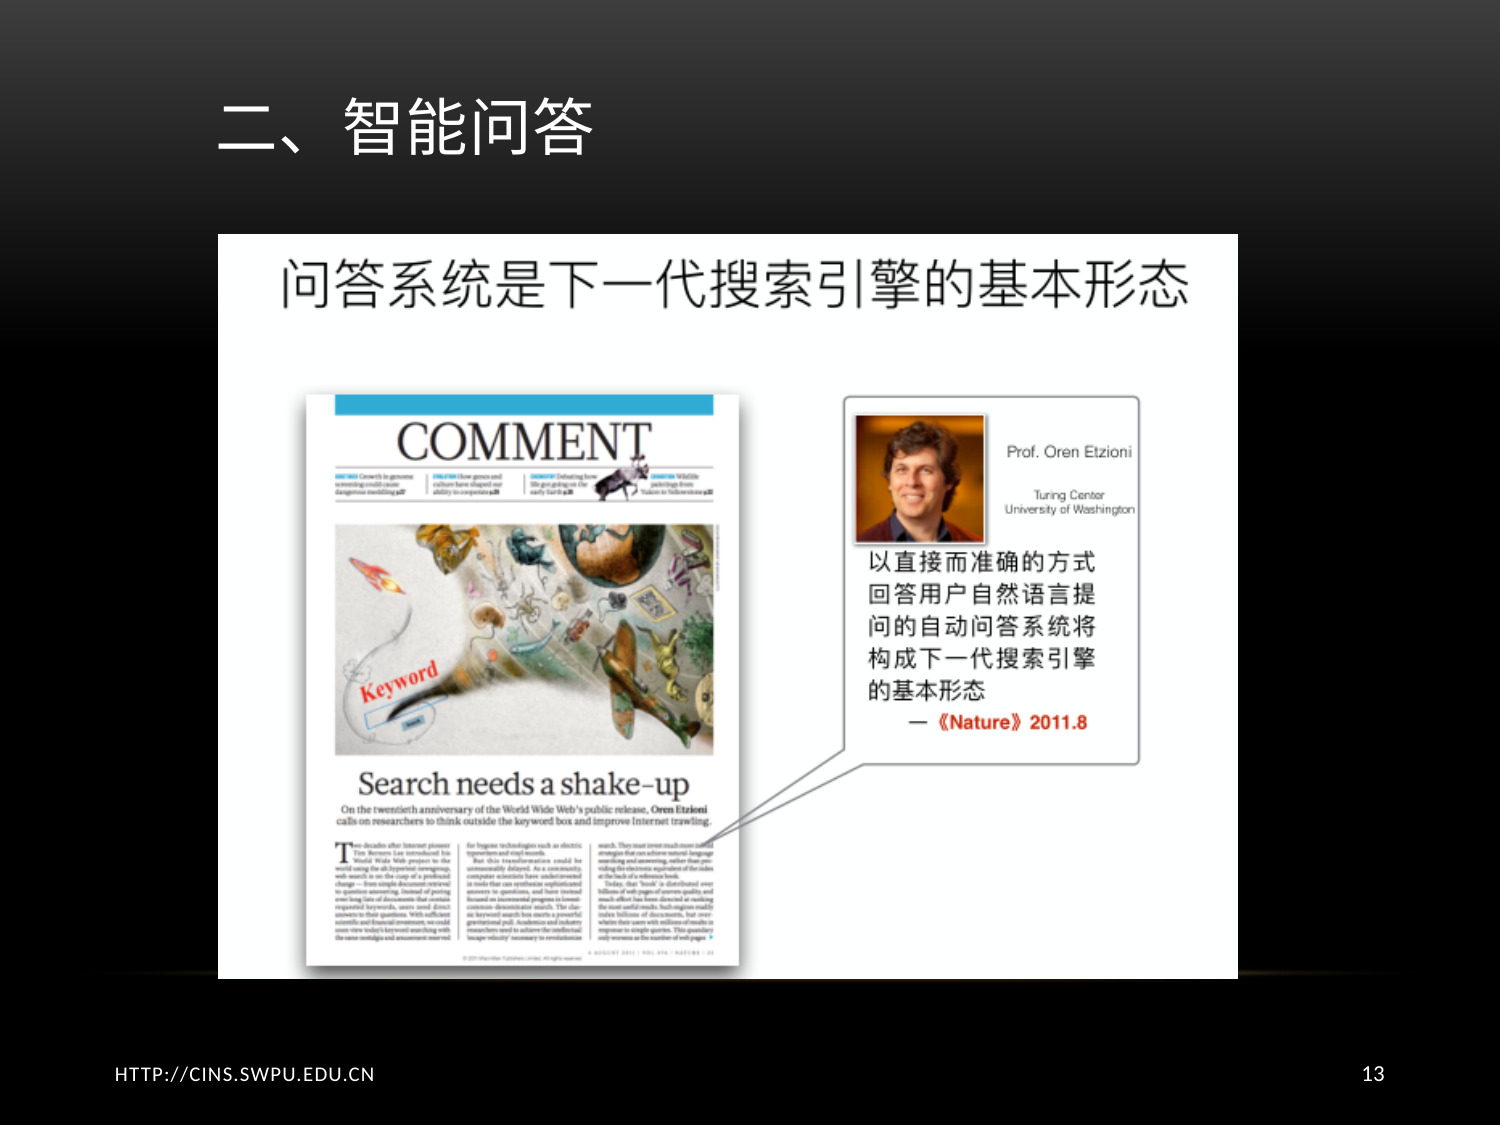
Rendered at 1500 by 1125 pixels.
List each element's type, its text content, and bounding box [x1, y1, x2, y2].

slide_number 13 [1237, 1042, 1400, 1103]
title 二、智能问答 [200, 80, 1500, 171]
picture [0, 0, 1500, 1125]
footer http://cins.swpu.edu.cn [99, 1042, 575, 1103]
